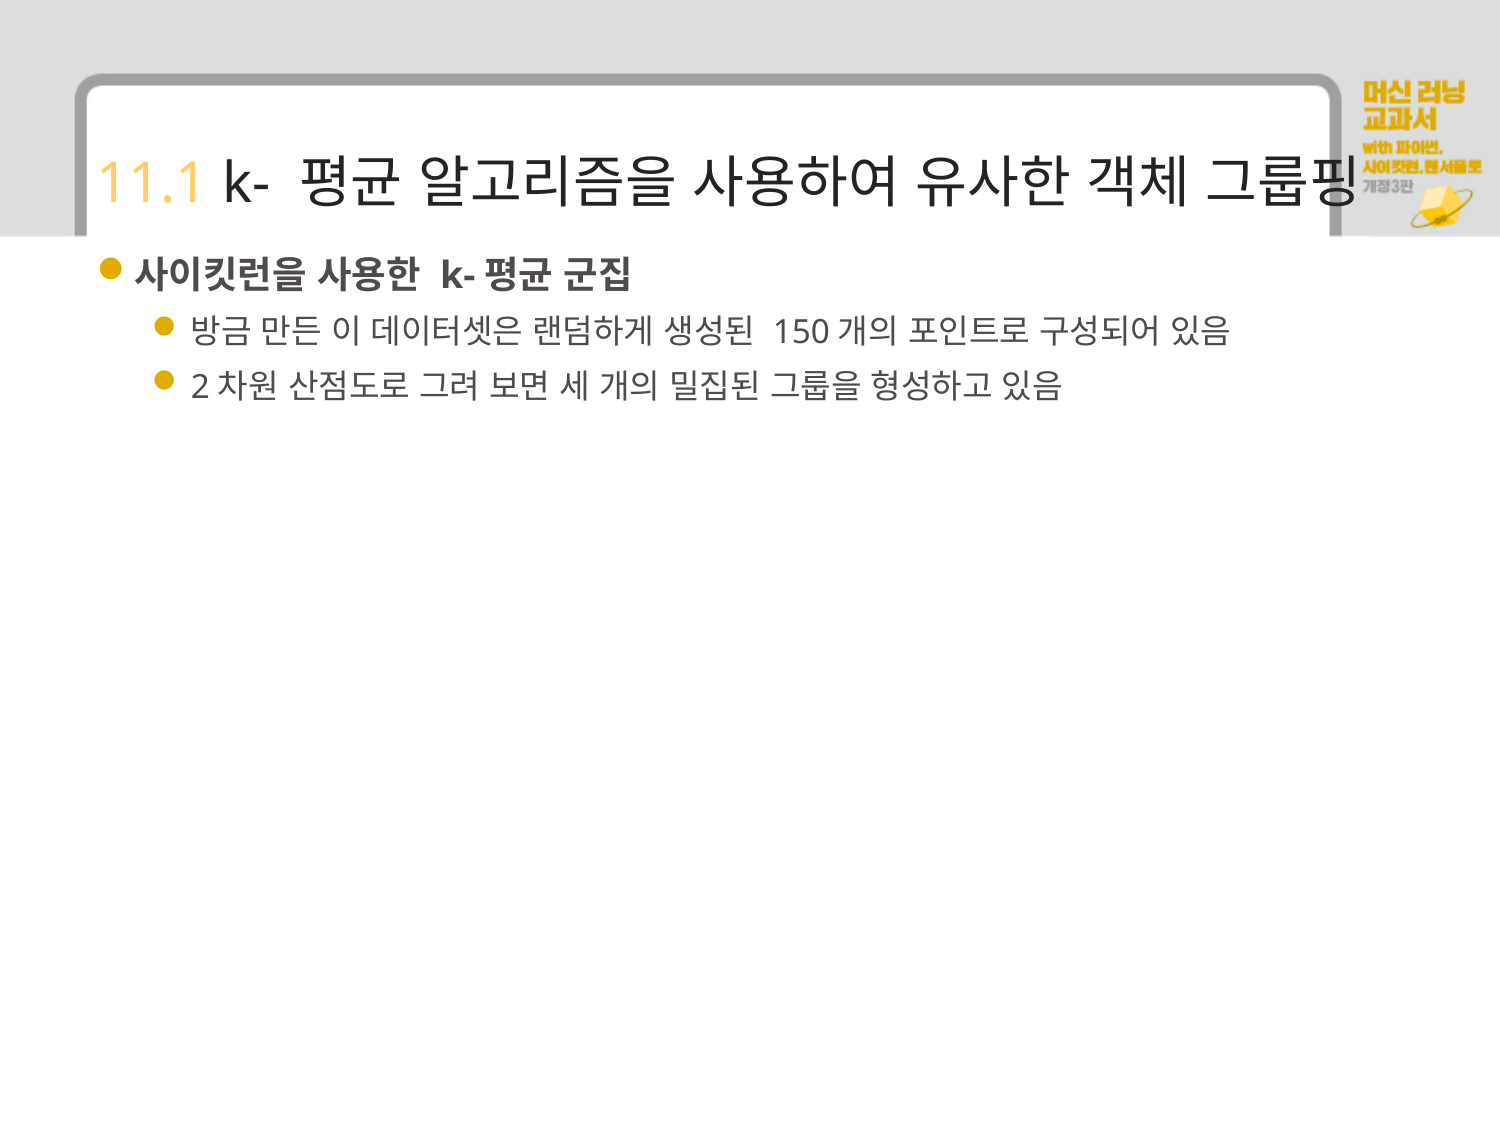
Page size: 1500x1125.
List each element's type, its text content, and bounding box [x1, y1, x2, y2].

picture [0, 0, 1500, 1125]
list 사이킷런을 사용한 k-평균 군집 방금 만든 이 데이터셋은 랜덤하게 생성된 150개의 포인트로 구성되어 있음 2차원 산점도로 그려 보면 세 개의 밀집된 그룹을 형성하고 있음 [81, 239, 1412, 1054]
title 11.1 k- 평균 알고리즘을 사용하여 유사한 객체 그룹핑 [81, 90, 1412, 222]
